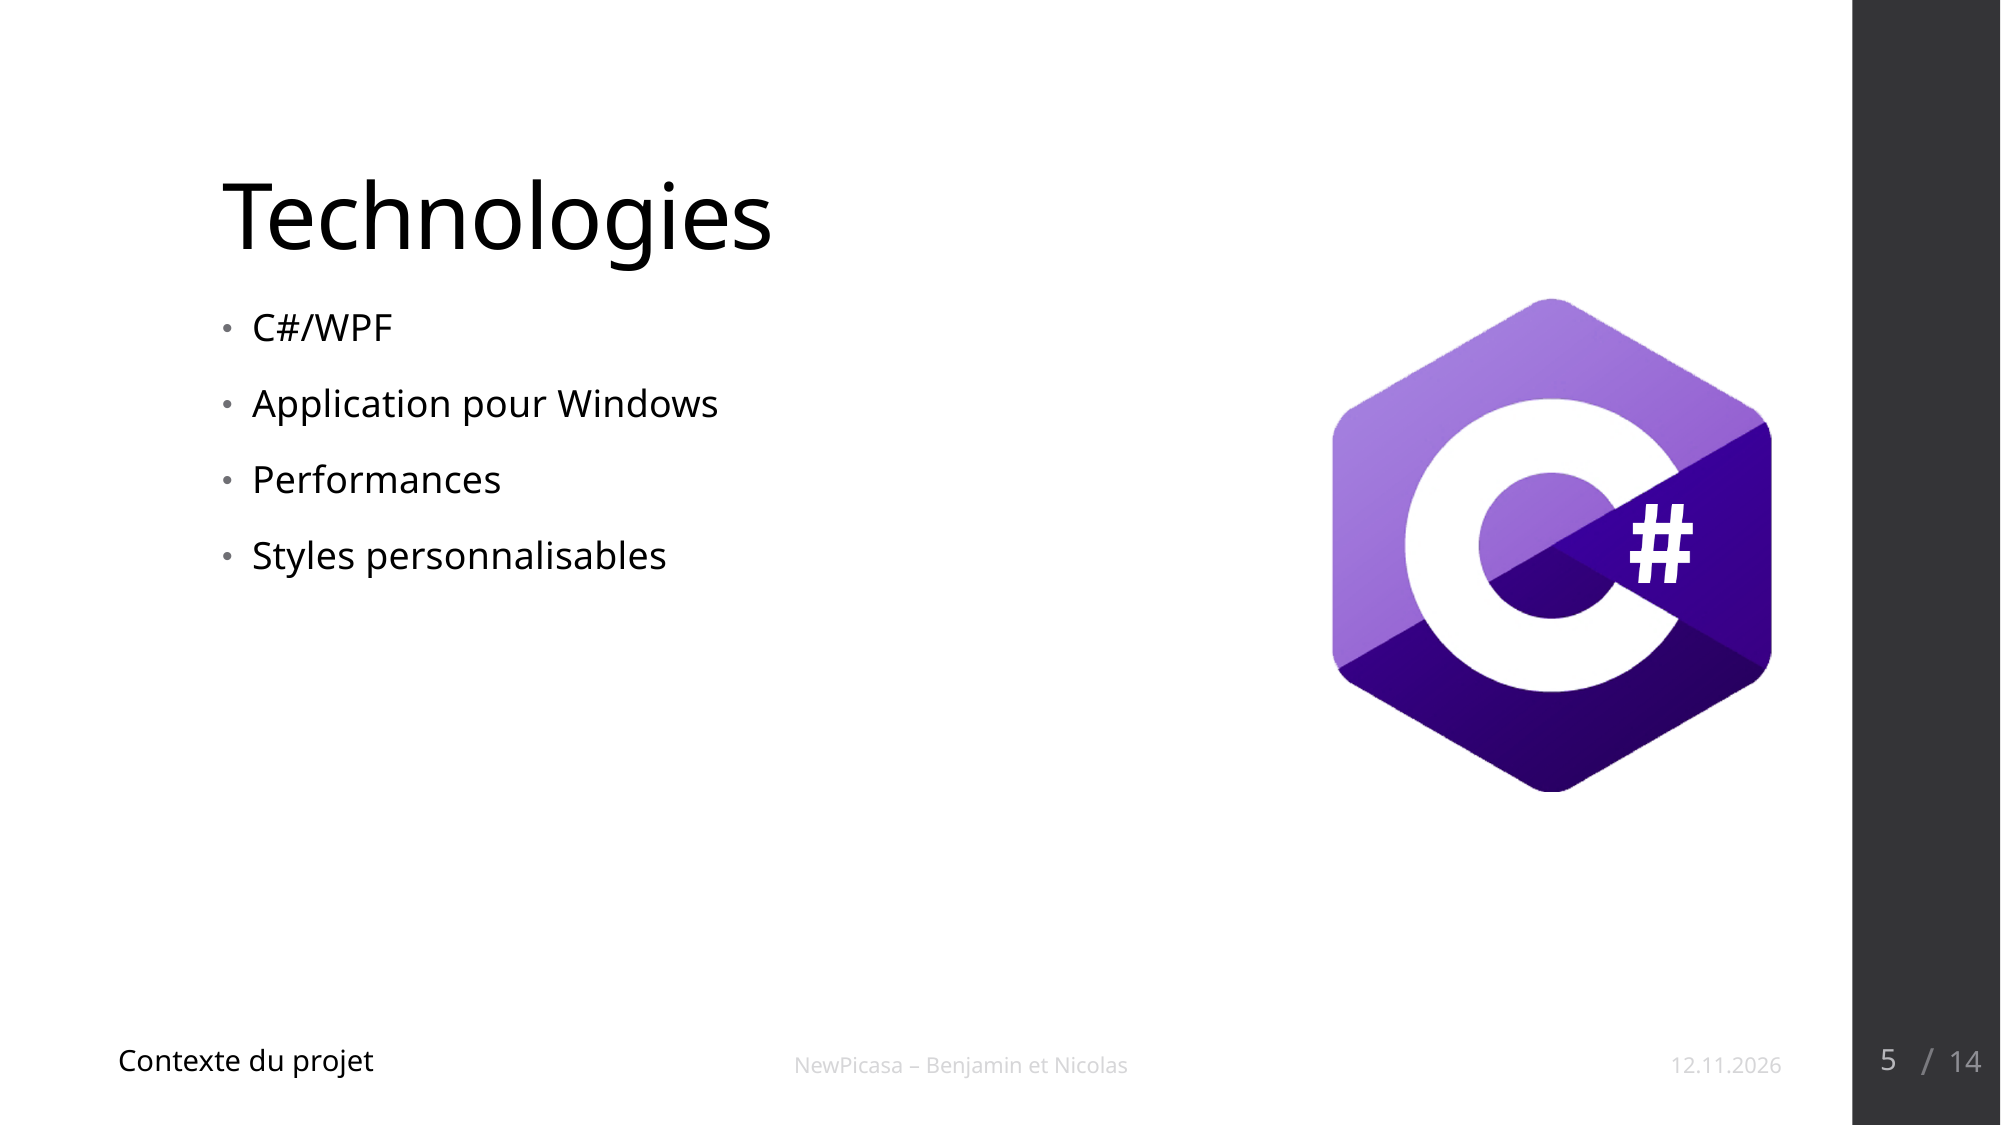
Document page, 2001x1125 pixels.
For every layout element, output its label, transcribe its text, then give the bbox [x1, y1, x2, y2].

list C#/WPF Application pour Windows Performances Styles personnalisables [206, 299, 1617, 1014]
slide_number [1484, 1036, 1797, 1097]
footer NewPicasa – Benjamin et Nicolas [779, 1036, 1367, 1097]
title Technologies [206, 60, 1797, 278]
picture [1304, 277, 1798, 807]
slide_number 5 [1852, 1012, 1925, 1110]
text_box Contexte du projet [103, 1034, 724, 1085]
